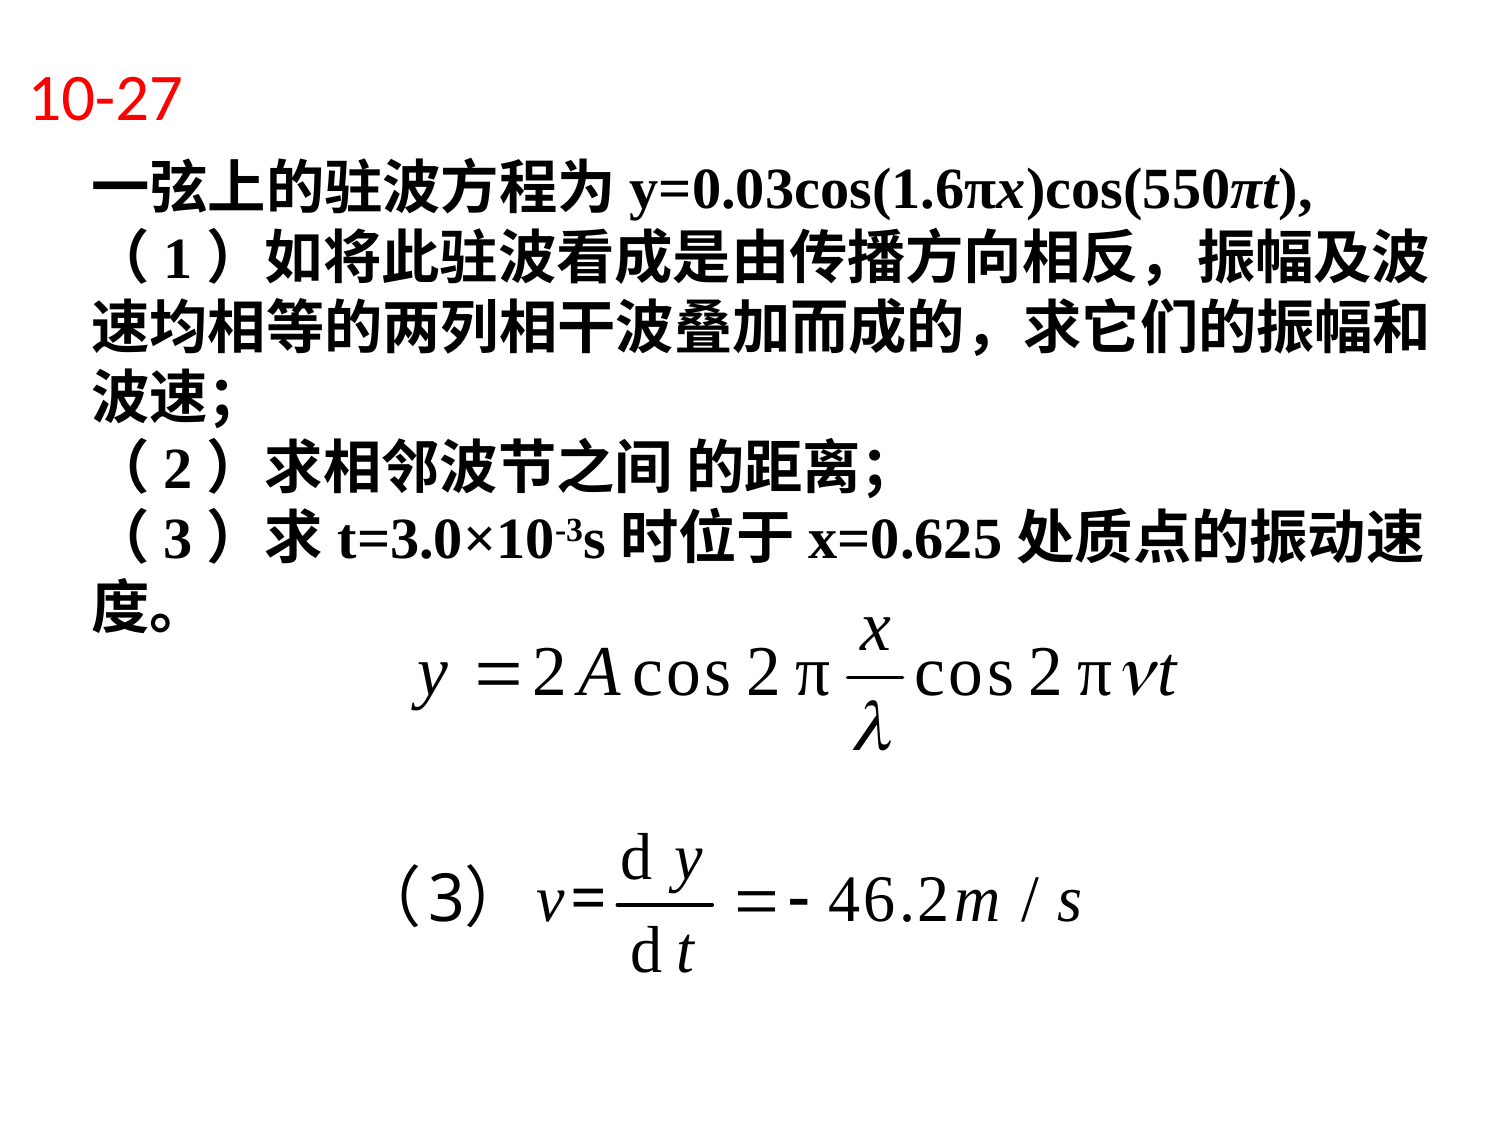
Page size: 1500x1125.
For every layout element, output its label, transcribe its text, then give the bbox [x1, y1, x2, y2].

text_box 10-27 [12, 46, 199, 142]
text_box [398, 581, 1198, 767]
text_box 一弦上的驻波方程为y=0.03cos(1.6πx)cos(550πt), （1）如将此驻波看成是由传播方向相反，振幅及波速均相等的两列相干波叠加而成的，求它们的振幅和波速； （2）求相邻波节之间 的距离； （3）求t=3.0×10-3s时位于x=0.625处质点的振动速度。 [76, 142, 1483, 648]
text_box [386, 815, 1102, 988]
